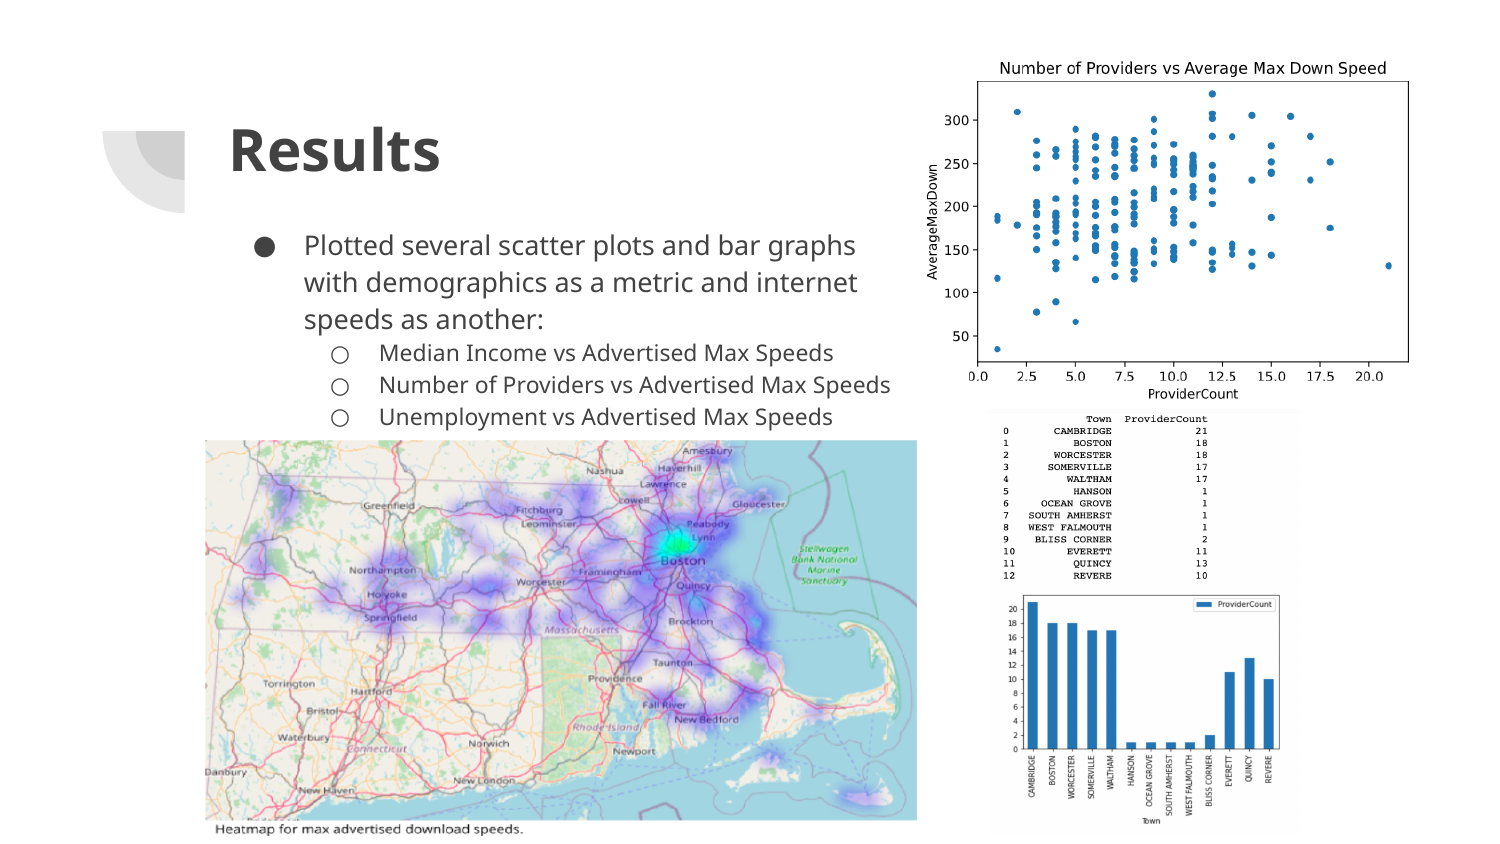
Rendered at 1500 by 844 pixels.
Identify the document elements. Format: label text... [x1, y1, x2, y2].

list Plotted several scatter plots and bar graphs with demographics as a metric and internet speeds as another: Median Income vs Advertised Max Speeds Number of Providers vs Advertised Max Speeds Unemployment vs Advertised Max Speeds [213, 208, 907, 437]
picture [203, 438, 918, 836]
title Results [213, 98, 911, 263]
picture [917, 52, 1417, 837]
